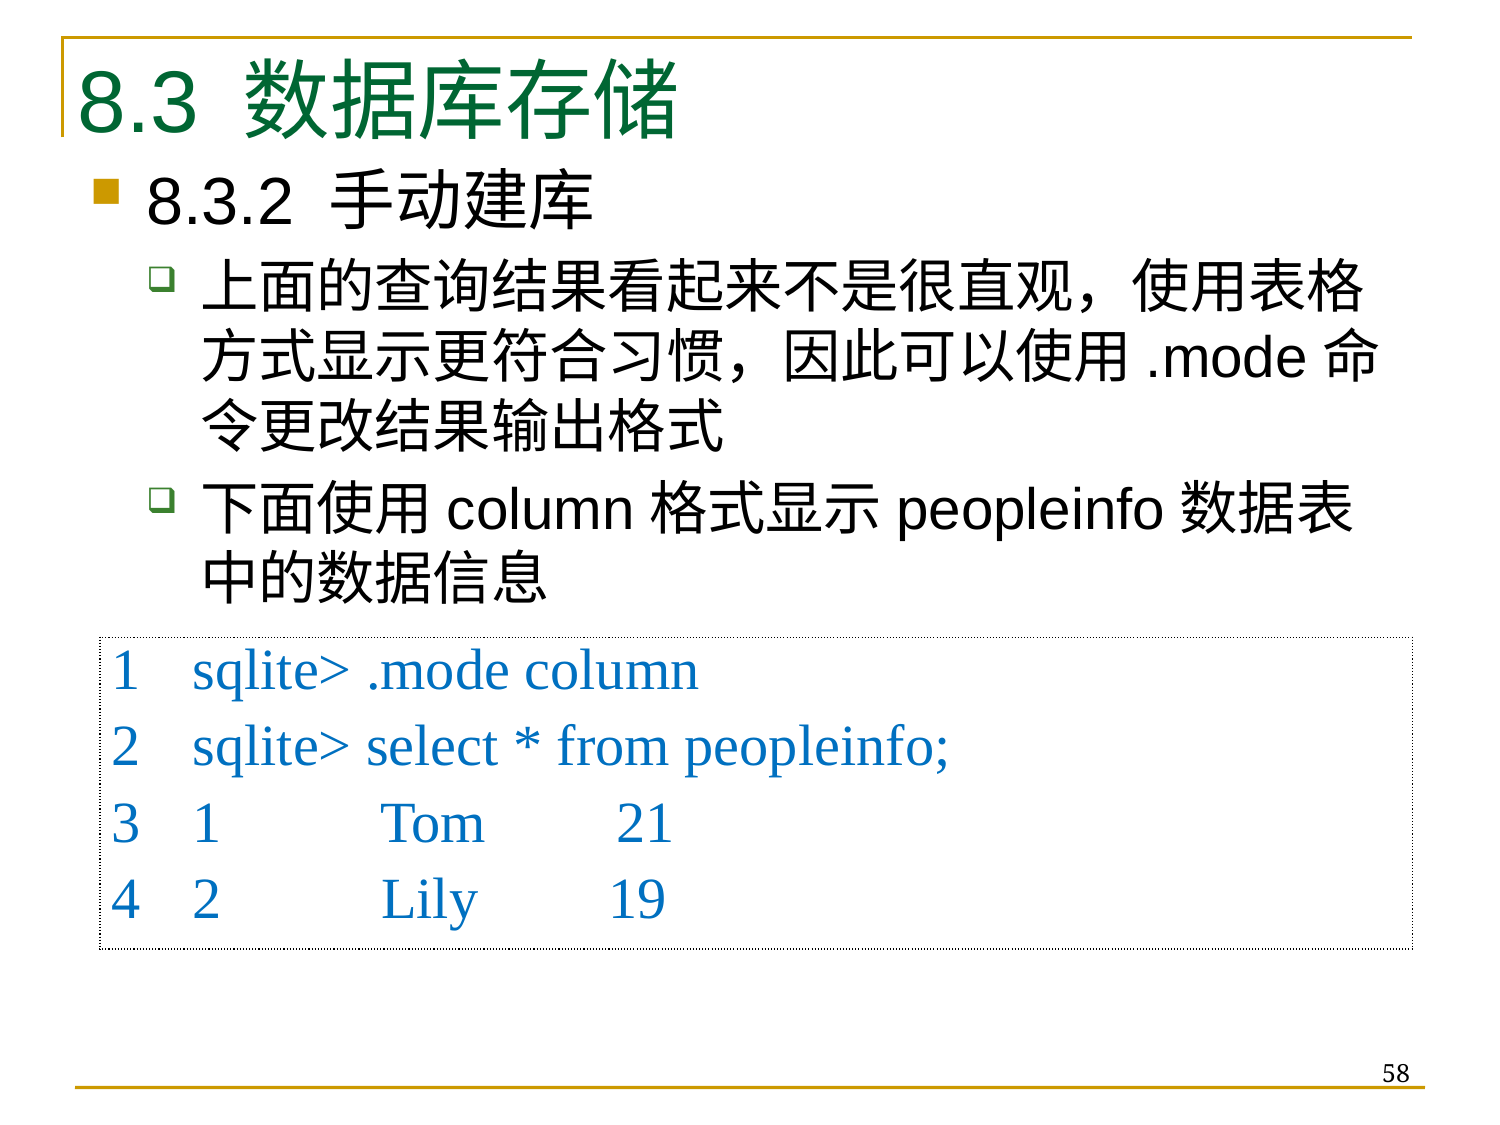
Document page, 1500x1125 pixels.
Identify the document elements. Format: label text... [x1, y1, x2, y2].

table_header 1 sqlite> .mode column 2 sqlite> select * from peopleinfo; 3 1 Tom 21 4 2 Lily 19 [100, 638, 1412, 949]
slide_number 58 [1074, 1023, 1426, 1100]
title 8.3 数据库存储 [62, 37, 863, 163]
list 8.3.2 手动建库 上面的查询结果看起来不是很直观，使用表格方式显示更符合习惯，因此可以使用.mode命令更改结果输出格式 下面使用column格式显示peopleinfo数据表中的数据信息 [75, 149, 1425, 613]
